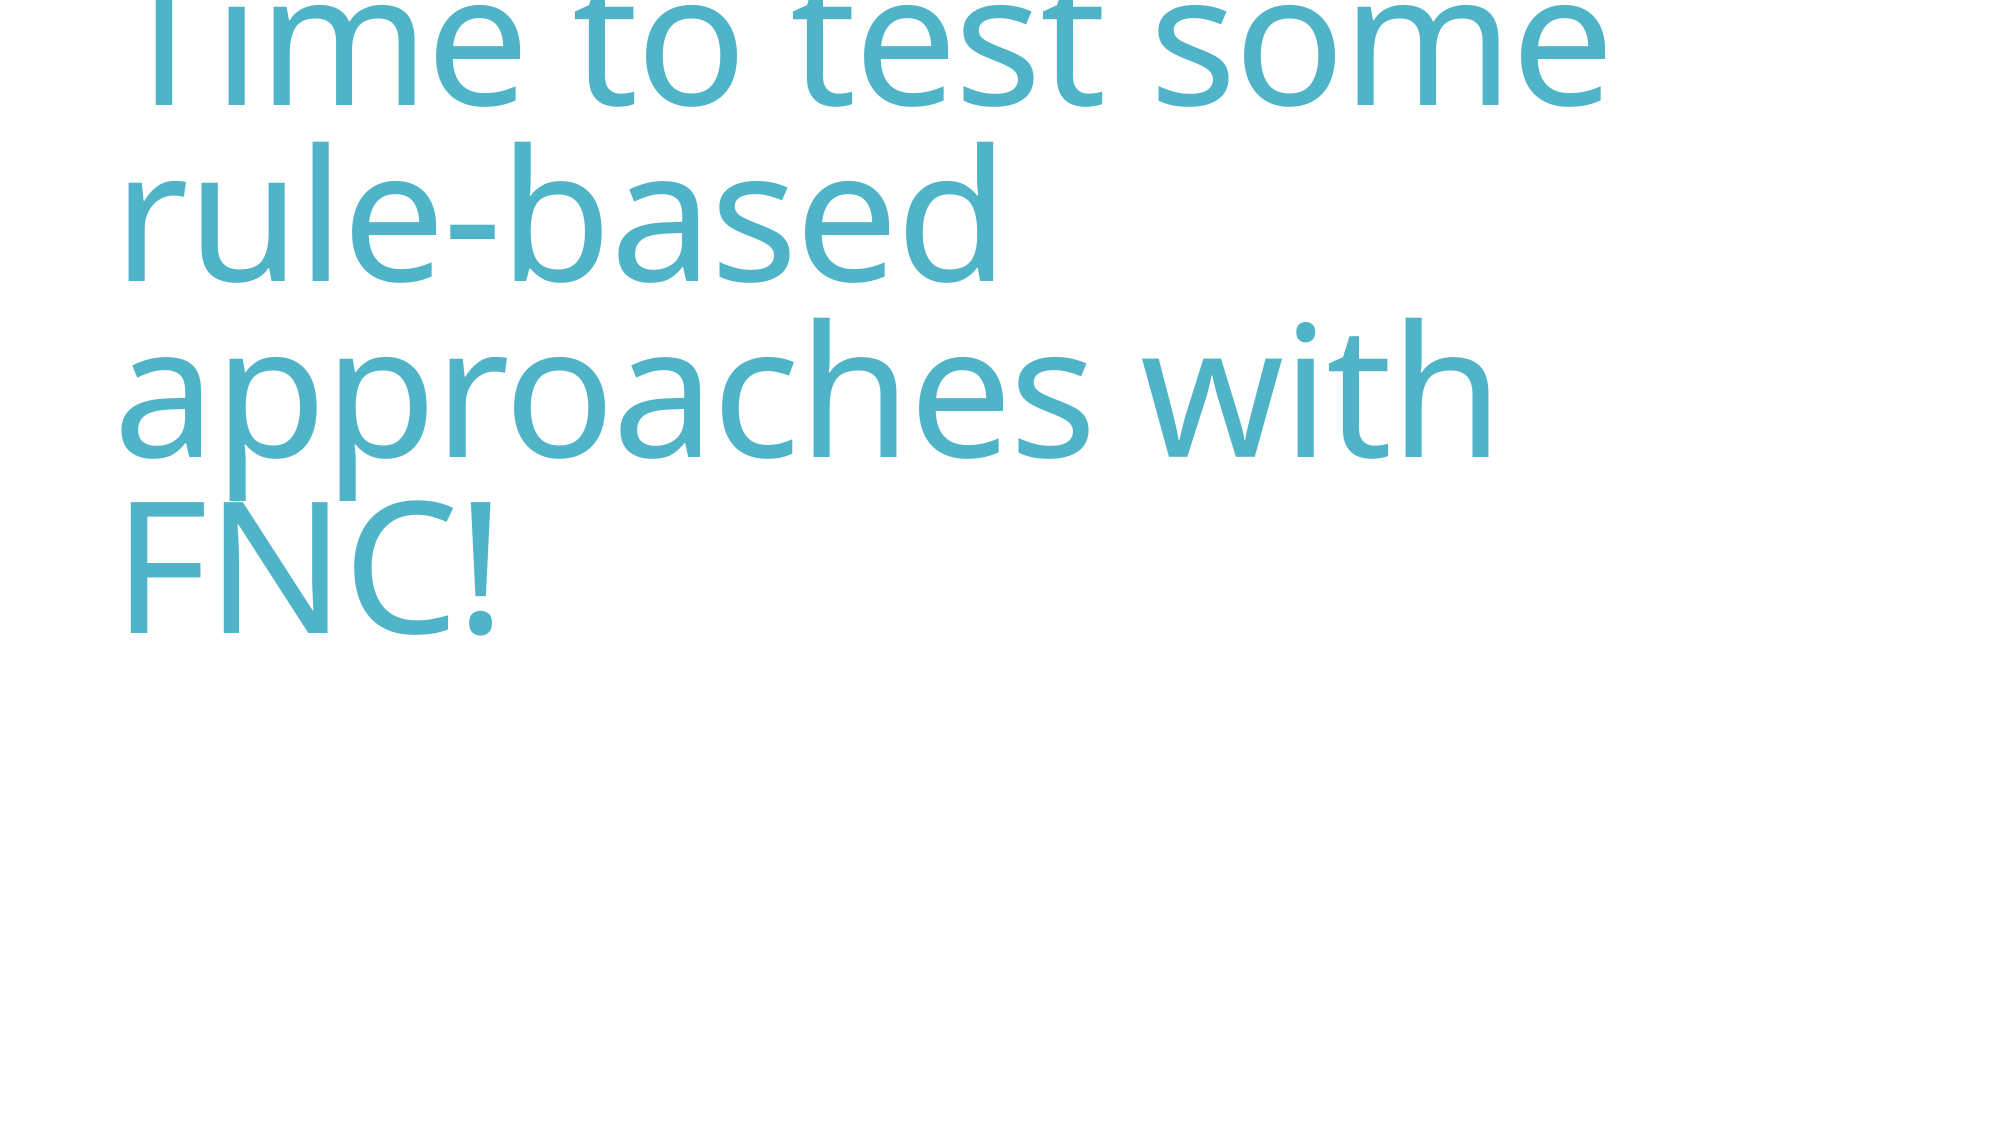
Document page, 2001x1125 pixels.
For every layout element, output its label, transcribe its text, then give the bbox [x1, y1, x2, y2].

title Time to test some rule-based approaches with FNC! [98, 125, 1868, 677]
